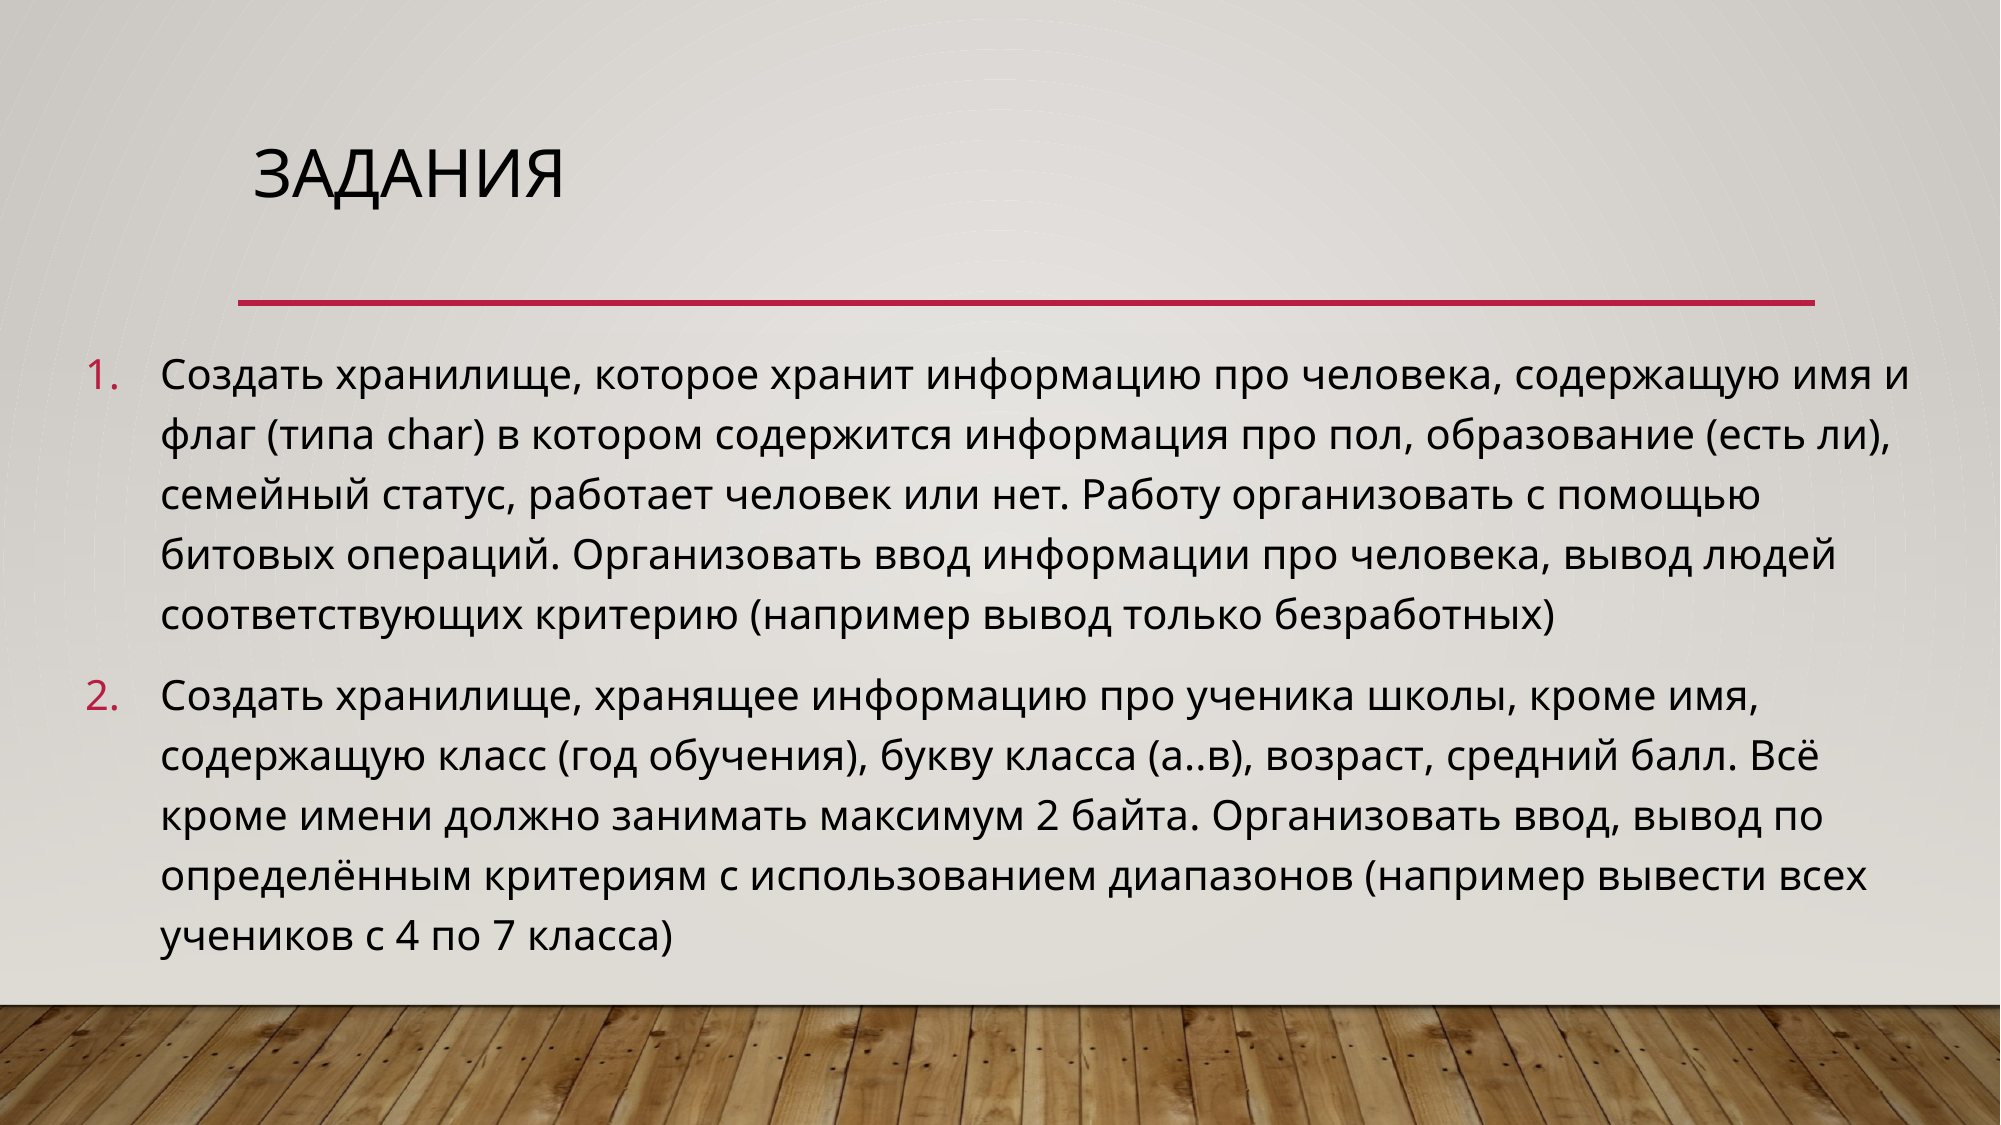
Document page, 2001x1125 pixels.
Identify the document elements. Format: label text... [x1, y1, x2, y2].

picture [0, 1005, 2000, 1125]
list Создать хранилище, которое хранит информацию про человека, содержащую имя и флаг (типа char) в котором содержится информация про пол, образование (есть ли), семейный статус, работает человек или нет. Работу организовать с помощью битовых операций. Организовать ввод информации про человека, вывод людей соответствующих критерию (например вывод только безработных) Создать хранилище, хранящее информацию про ученика школы, кроме имя, содержащую класс (год обучения), букву класса (а..в), возраст, средний балл. Всё кроме имени должно занимать максимум 2 байта. Организовать ввод, вывод по определённым критериям с использованием диапазонов (например вывести всех учеников с 4 по 7 класса) [70, 330, 1930, 993]
title Задания [238, 131, 1814, 305]
